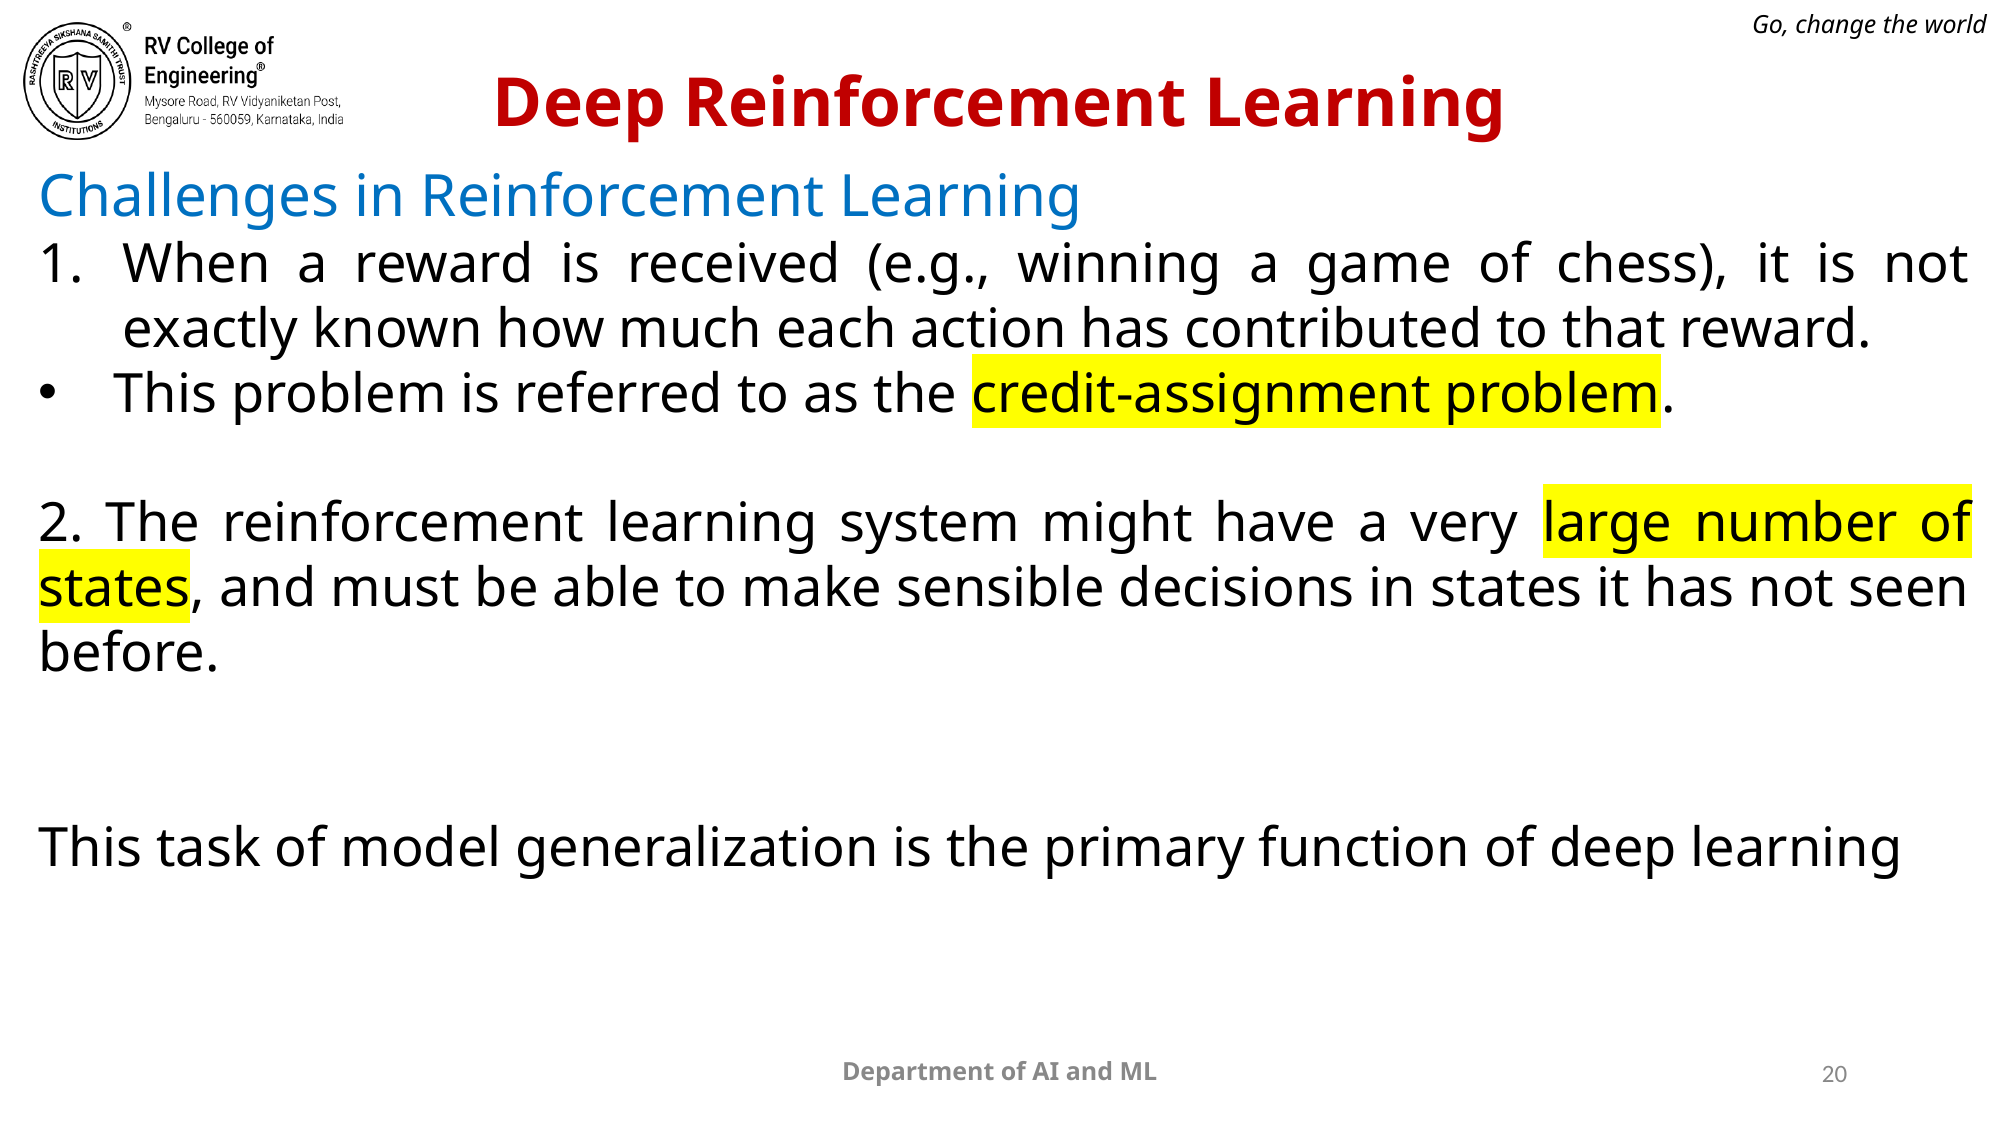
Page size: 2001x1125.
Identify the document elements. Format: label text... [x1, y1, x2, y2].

text_box Challenges in Reinforcement Learning When a reward is received (e.g., winning a game of chess), it is not exactly known how much each action has contributed to that reward. This problem is referred to as the credit-assignment problem. 2. The reinforcement learning system might have a very large number of states, and must be able to make sensible decisions in states it has not seen before. This task of model generalization is the primary function of deep learning [23, 150, 1987, 885]
title Deep Reinforcement Learning [137, 59, 1863, 149]
slide_number 20 [1412, 1042, 1863, 1103]
footer Department of AI and ML [662, 1042, 1338, 1103]
picture [23, 22, 343, 140]
